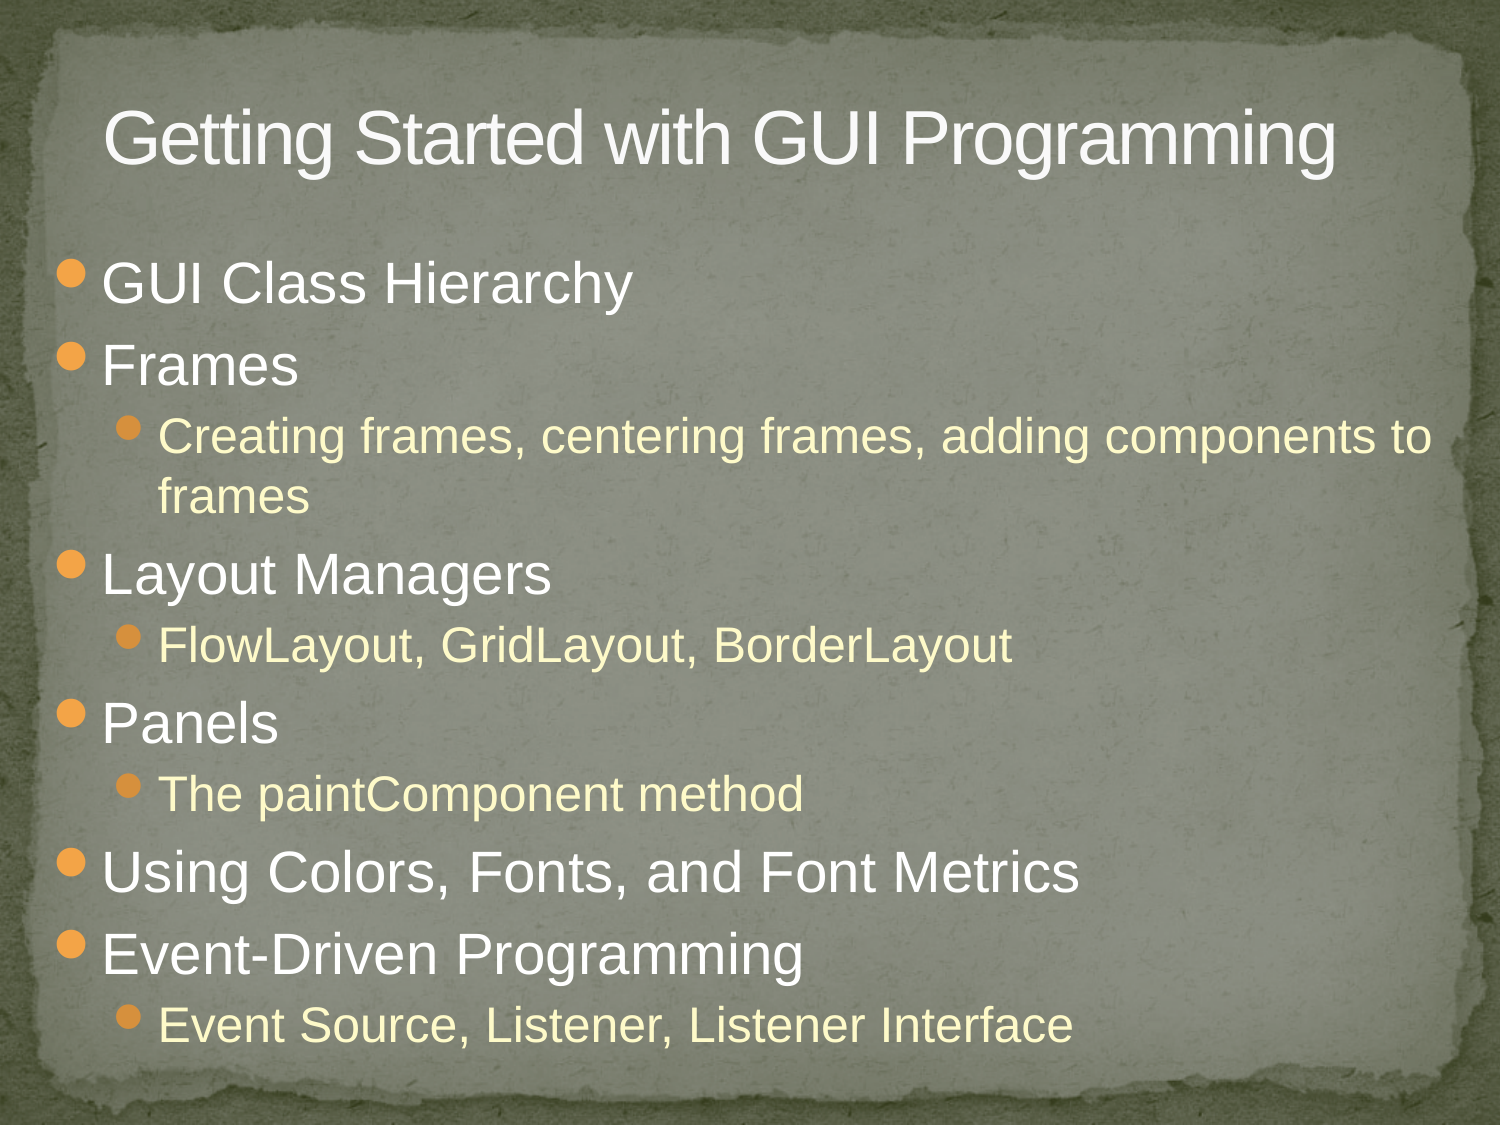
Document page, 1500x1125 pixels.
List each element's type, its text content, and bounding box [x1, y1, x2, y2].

title Getting Started with GUI Programming [87, 0, 1363, 188]
list GUI Class Hierarchy Frames Creating frames, centering frames, adding components to frames Layout Managers FlowLayout, GridLayout, BorderLayout Panels The paintComponent method Using Colors, Fonts, and Font Metrics Event-Driven Programming Event Source, Listener, Listener Interface [37, 237, 1500, 1125]
